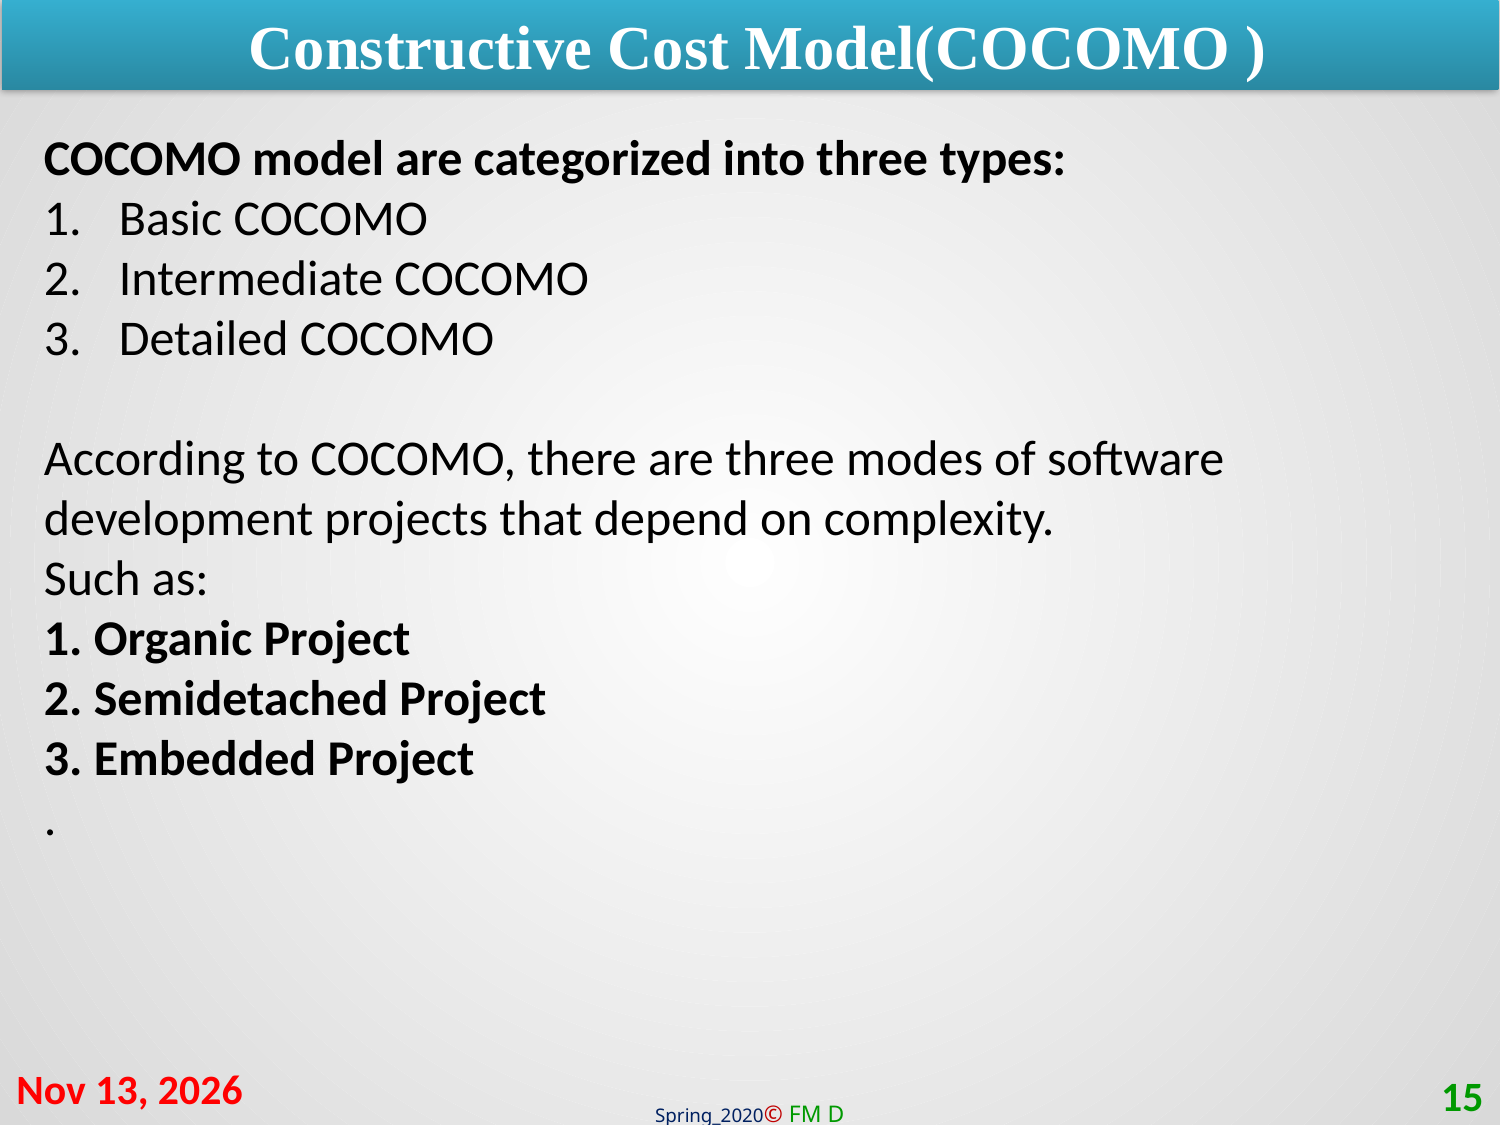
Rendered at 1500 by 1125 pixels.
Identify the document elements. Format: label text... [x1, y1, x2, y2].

slide_number 15 [1148, 1065, 1499, 1125]
text_box COCOMO model are categorized into three types: Basic COCOMO Intermediate COCOMO Detailed COCOMO According to COCOMO, there are three modes of software development projects that depend on complexity. Such as: 1. Organic Project 2. Semidetached Project 3. Embedded Project . [29, 118, 1467, 853]
slide_number 15-Oct-20 [1, 1057, 352, 1118]
text_box Constructive Cost Model(COCOMO ) [2, 0, 1499, 90]
